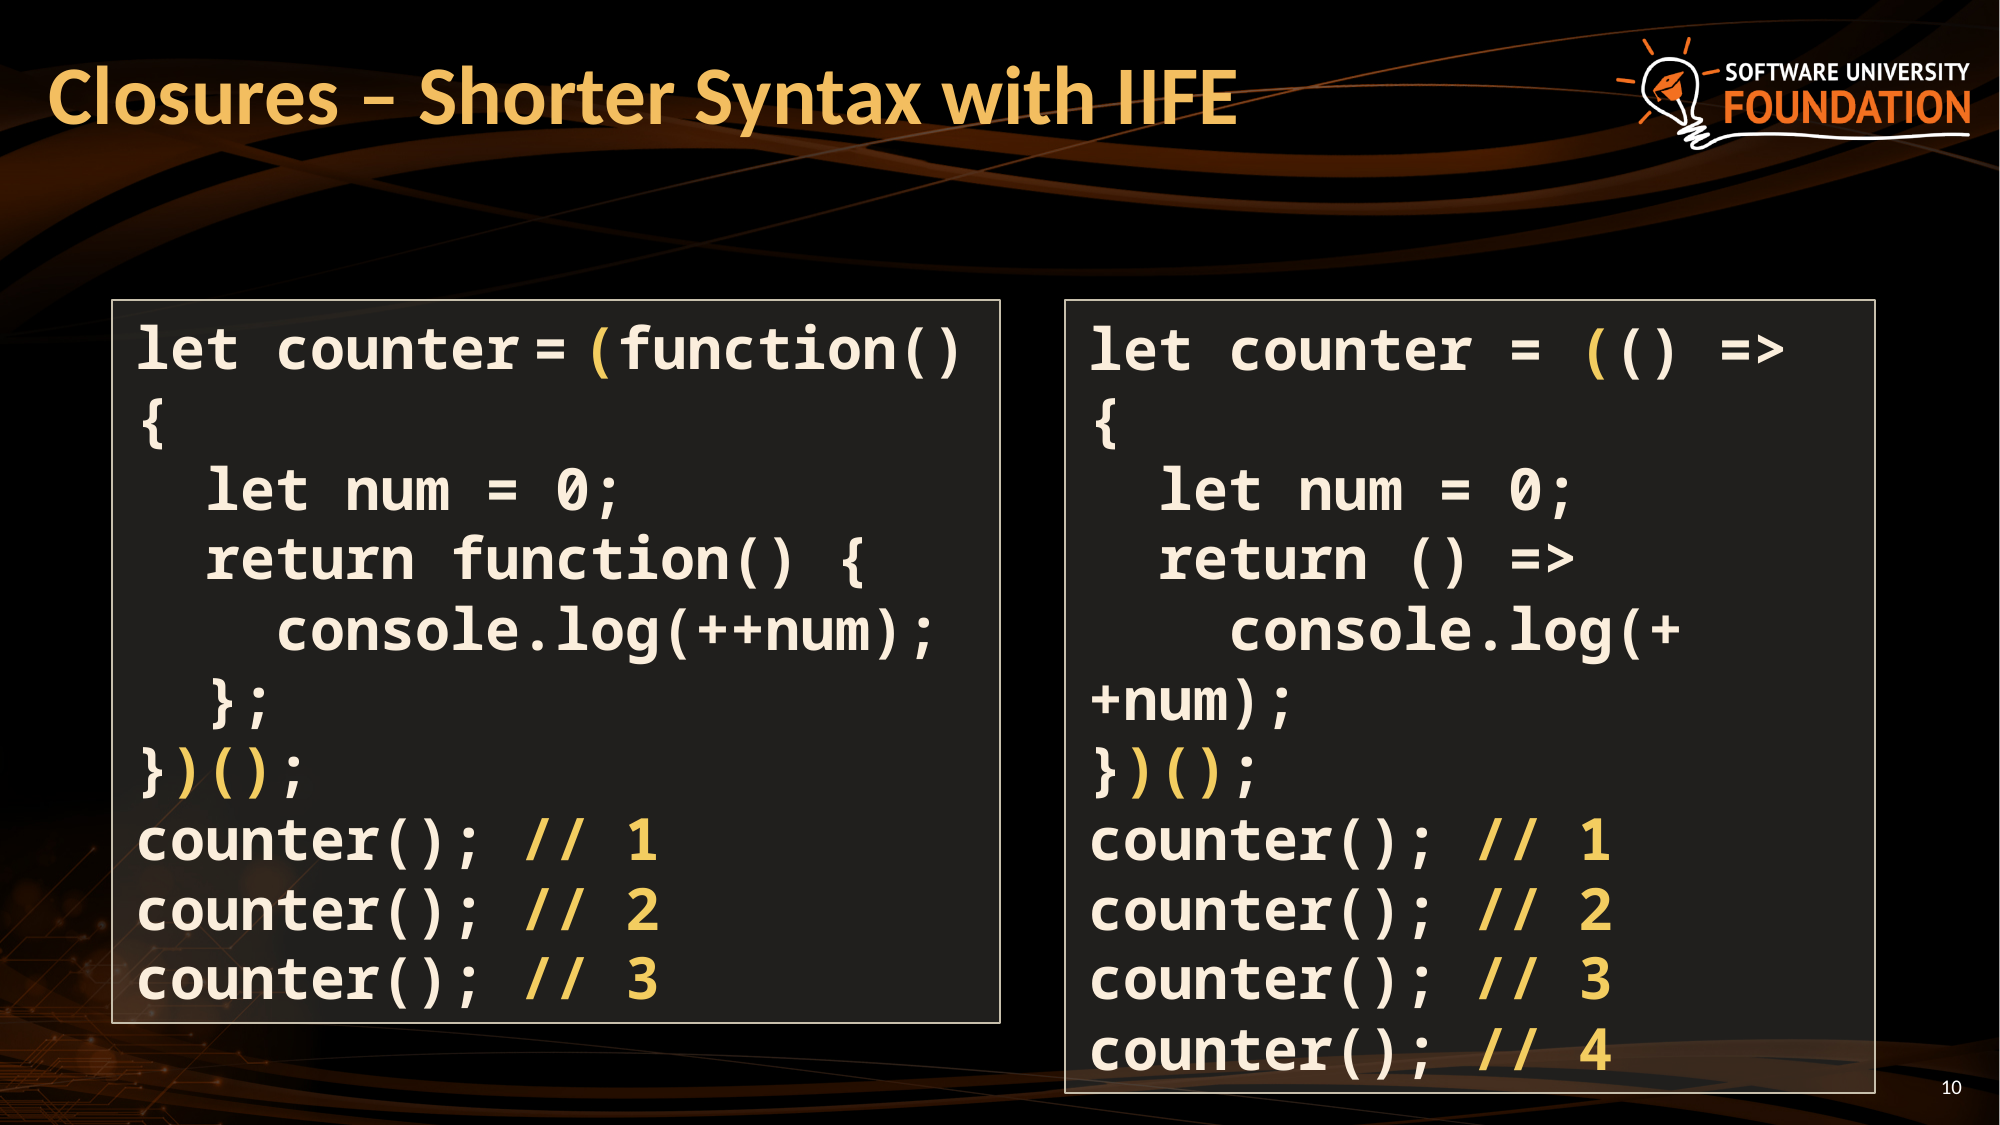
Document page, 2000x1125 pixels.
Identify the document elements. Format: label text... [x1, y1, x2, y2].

text_box let counter = (() => { let num = 0; return () => console.log(++num); })(); counter(); // 1 counter(); // 2 counter(); // 3 counter(); // 4 [1064, 299, 1875, 1094]
picture [0, 0, 2000, 1125]
text_box let counter = (function() { let num = 0; return function() { console.log(++num); }; })(); counter(); // 1 counter(); // 2 counter(); // 3 [112, 299, 1000, 1024]
title Closures – Shorter Syntax with IIFE [30, 6, 1602, 189]
slide_number 10 [1897, 1070, 1968, 1103]
